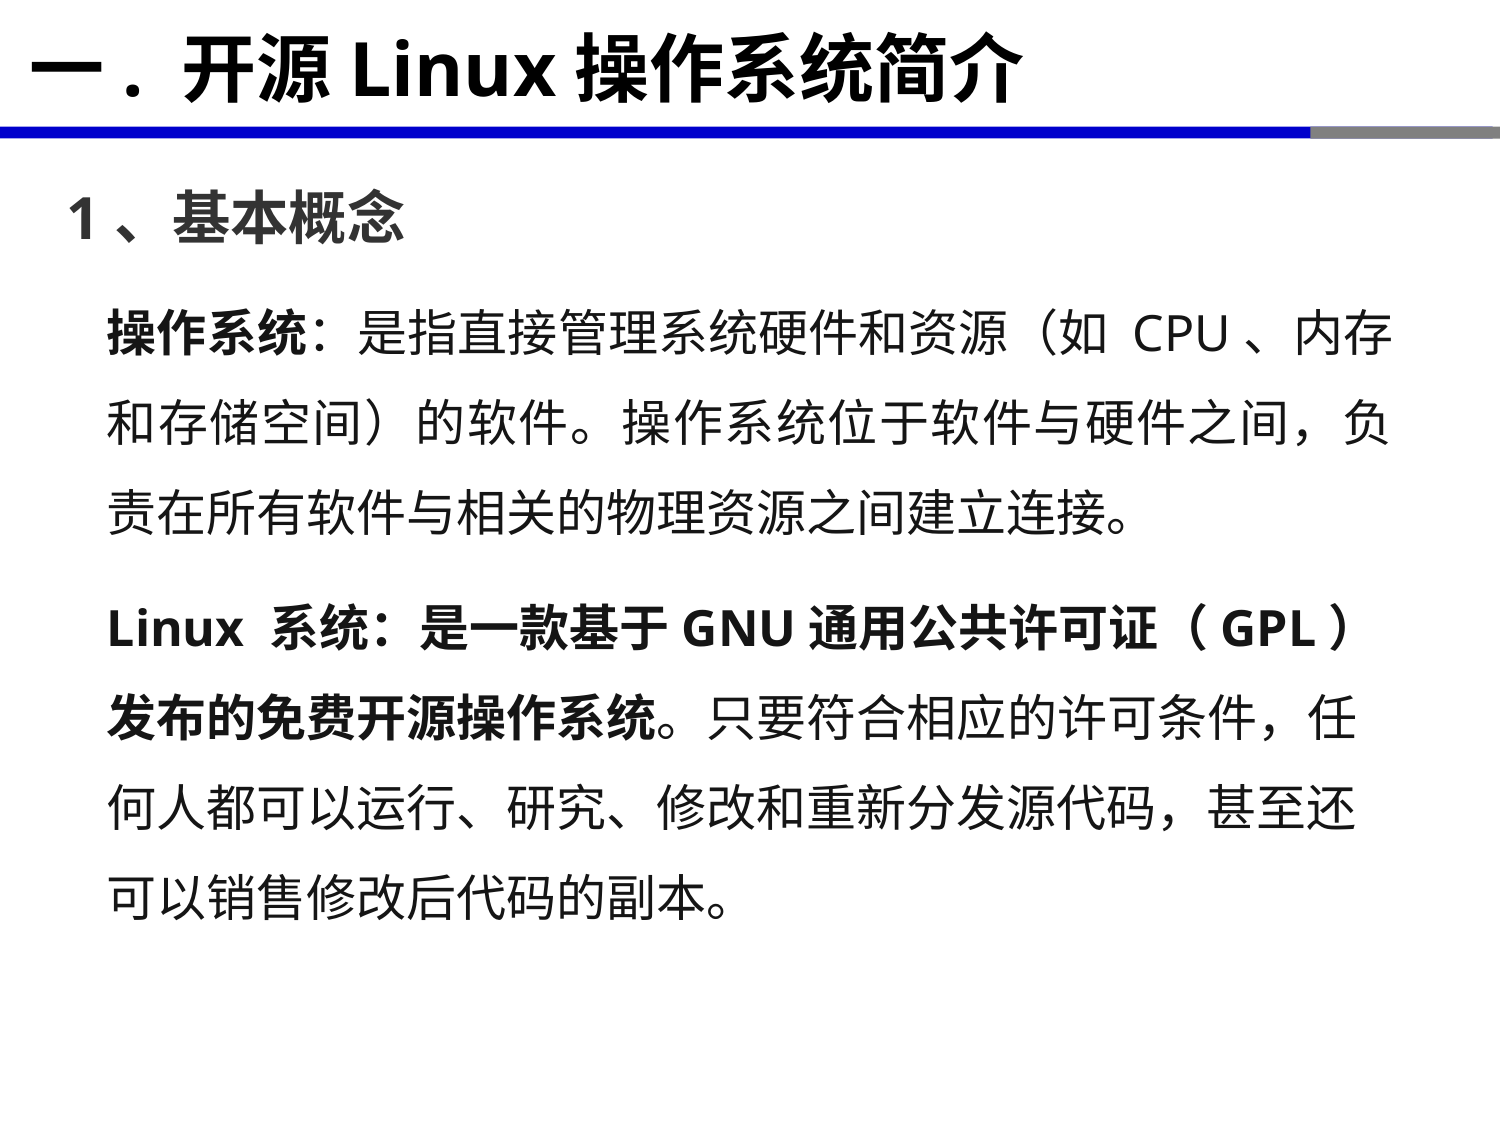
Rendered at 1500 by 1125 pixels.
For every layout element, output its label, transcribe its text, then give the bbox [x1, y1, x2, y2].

text_box 操作系统：是指直接管理系统硬件和资源（如 CPU、内存和存储空间）的软件。操作系统位于软件与硬件之间，负责在所有软件与相关的物理资源之间建立连接。 Linux 系统：是一款基于GNU通用公共许可证（GPL）发布的免费开源操作系统。只要符合相应的许可条件，任何人都可以运行、研究、修改和重新分发源代码，甚至还可以销售修改后代码的副本。 [92, 264, 1408, 934]
title 一. 开源Linux操作系统简介 [0, 1, 1479, 132]
text_box 1、基本概念 [52, 138, 1448, 259]
